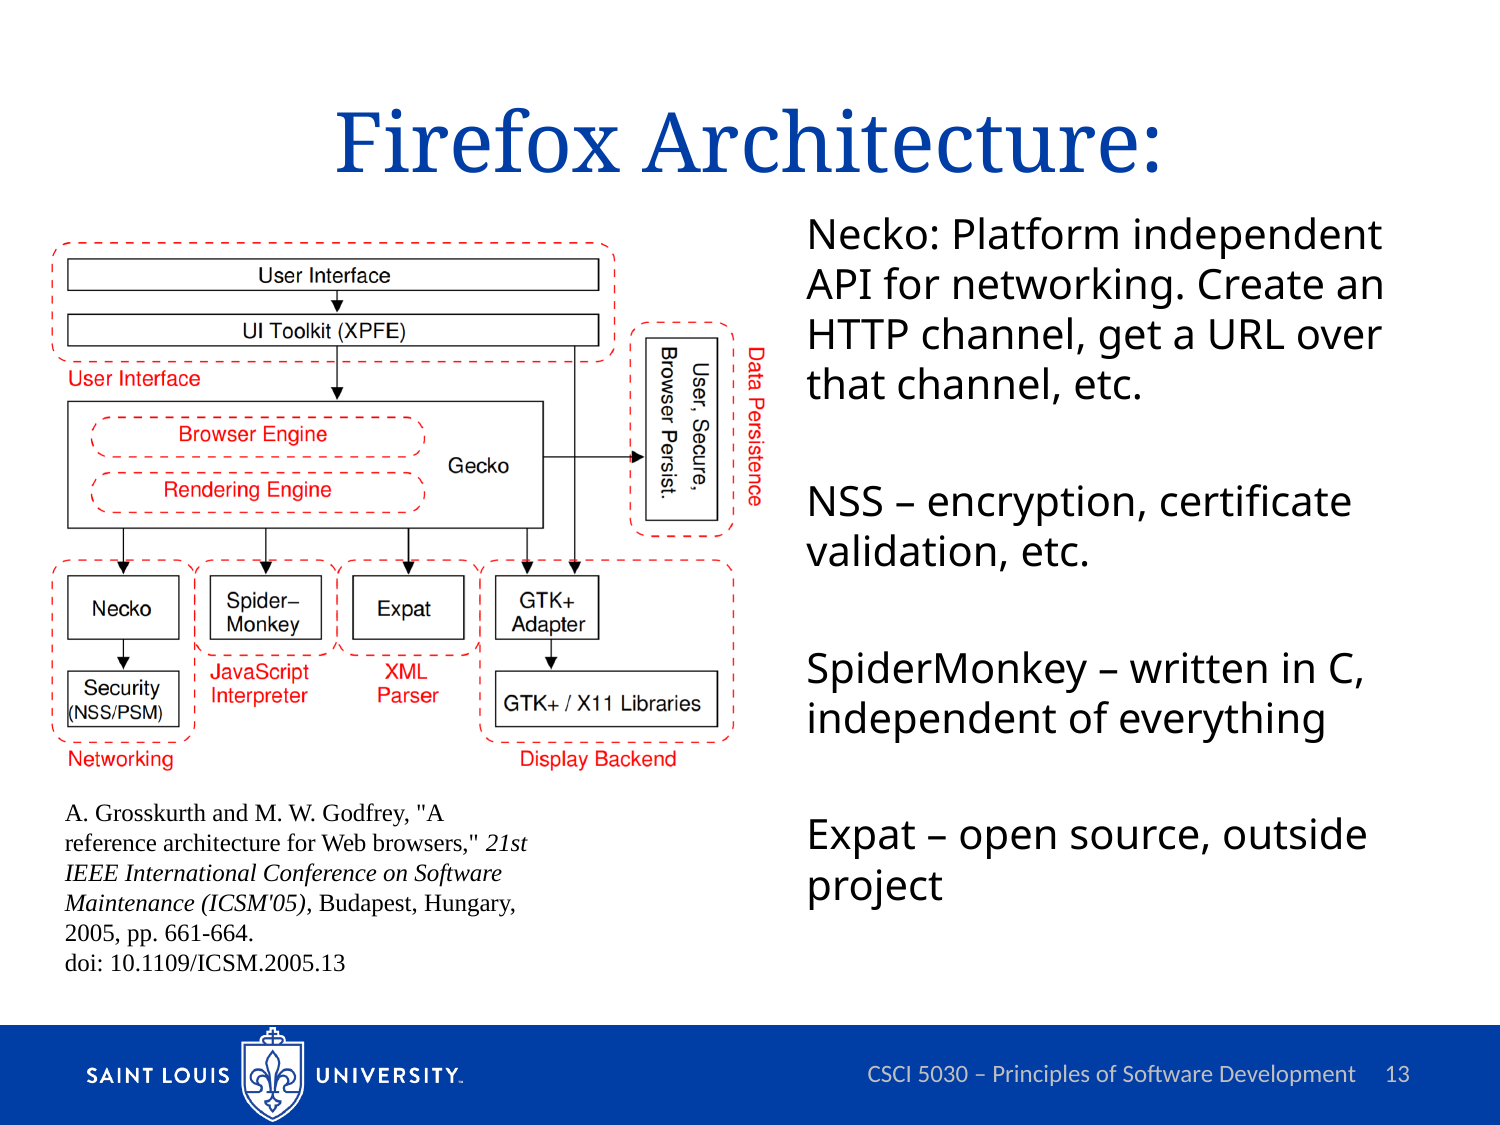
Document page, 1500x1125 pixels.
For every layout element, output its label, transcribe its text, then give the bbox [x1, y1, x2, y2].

title Firefox Architecture: [75, 45, 1425, 233]
picture [87, 1027, 463, 1122]
text_box A. Grosskurth and M. W. Godfrey, "A reference architecture for Web browsers," 21st IEEE International Conference on Software Maintenance (ICSM'05), Budapest, Hungary, 2005, pp. 661-664. doi: 10.1109/ICSM.2005.13 [50, 789, 550, 984]
footer CSCI 5030 – Principles of Software Development [849, 1042, 1074, 1103]
slide_number 13 [1074, 1042, 1425, 1103]
picture [49, 237, 767, 773]
list Necko: Platform independent API for networking. Create an HTTP channel, get a URL over that channel, etc. NSS – encryption, certificate validation, etc. SpiderMonkey – written in C, independent of everything Expat – open source, outside project [791, 200, 1463, 1005]
